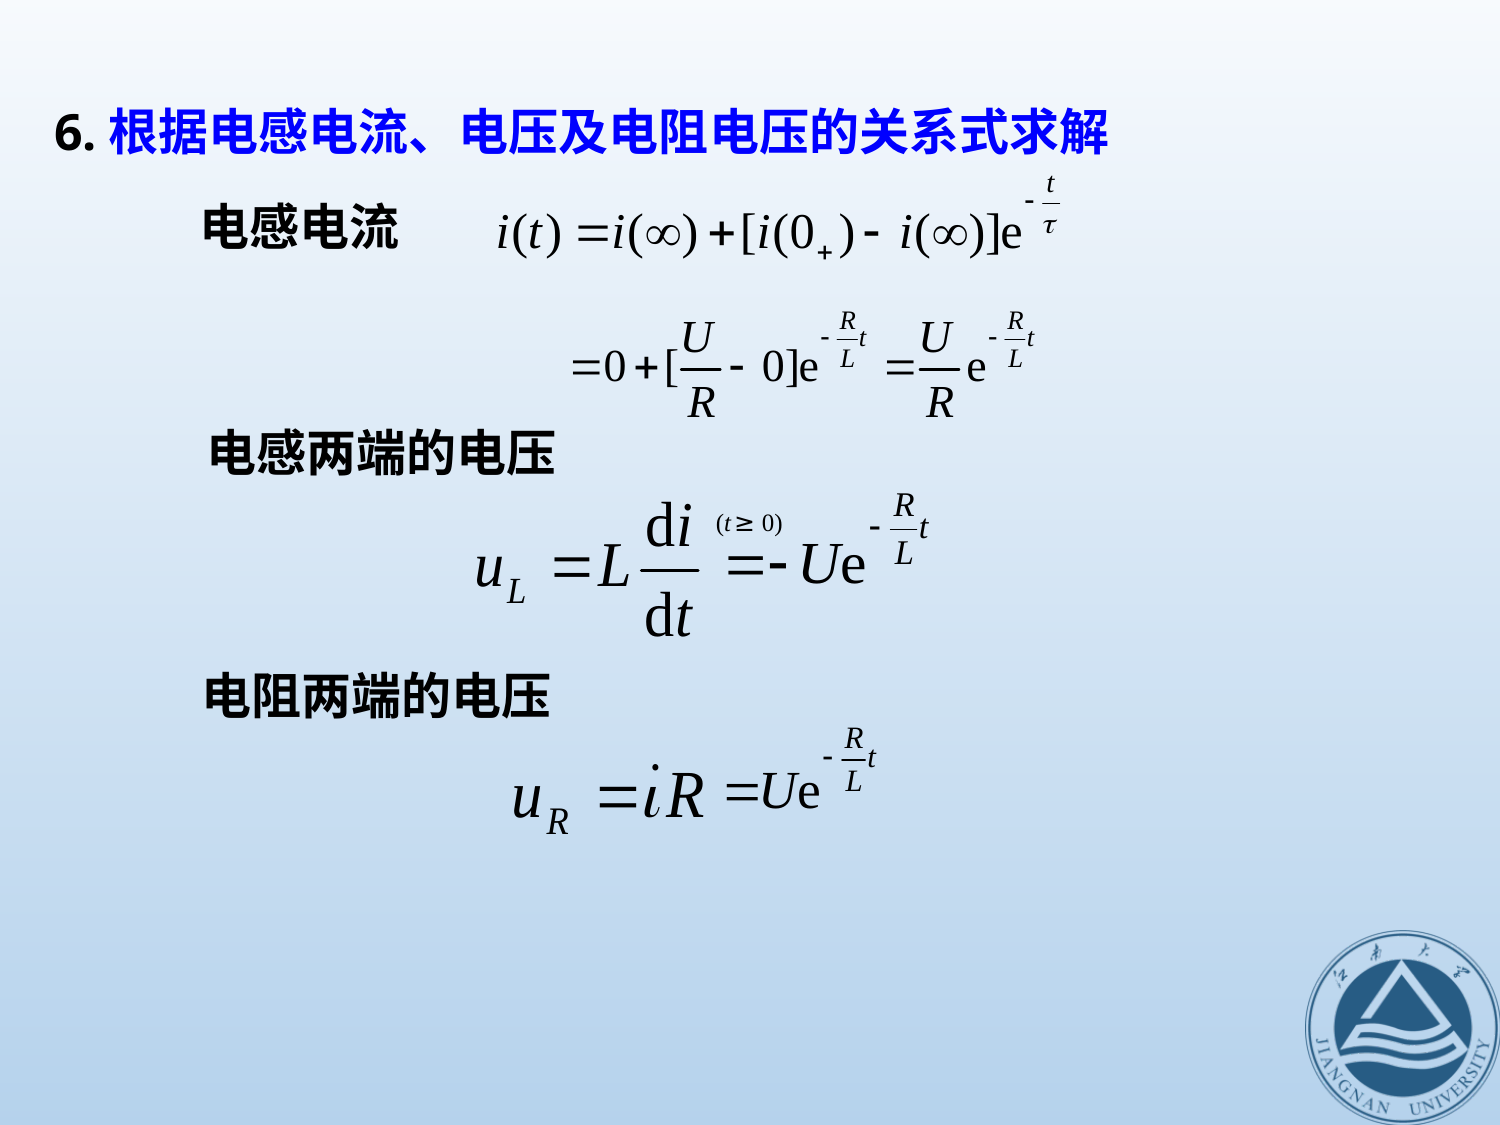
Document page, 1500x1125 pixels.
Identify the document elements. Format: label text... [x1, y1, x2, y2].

text_box 电阻两端的电压 [186, 656, 679, 732]
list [712, 508, 788, 542]
text_box 6.根据电感电流、电压及电阻电压的关系式求解 [39, 92, 1124, 168]
text_box 电感电流 [121, 187, 478, 263]
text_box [469, 487, 706, 644]
text_box 电感两端的电压 [156, 414, 652, 490]
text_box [713, 714, 888, 822]
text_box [489, 161, 1071, 274]
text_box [713, 478, 942, 599]
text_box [561, 300, 1044, 428]
picture [1305, 929, 1500, 1125]
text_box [506, 753, 716, 844]
